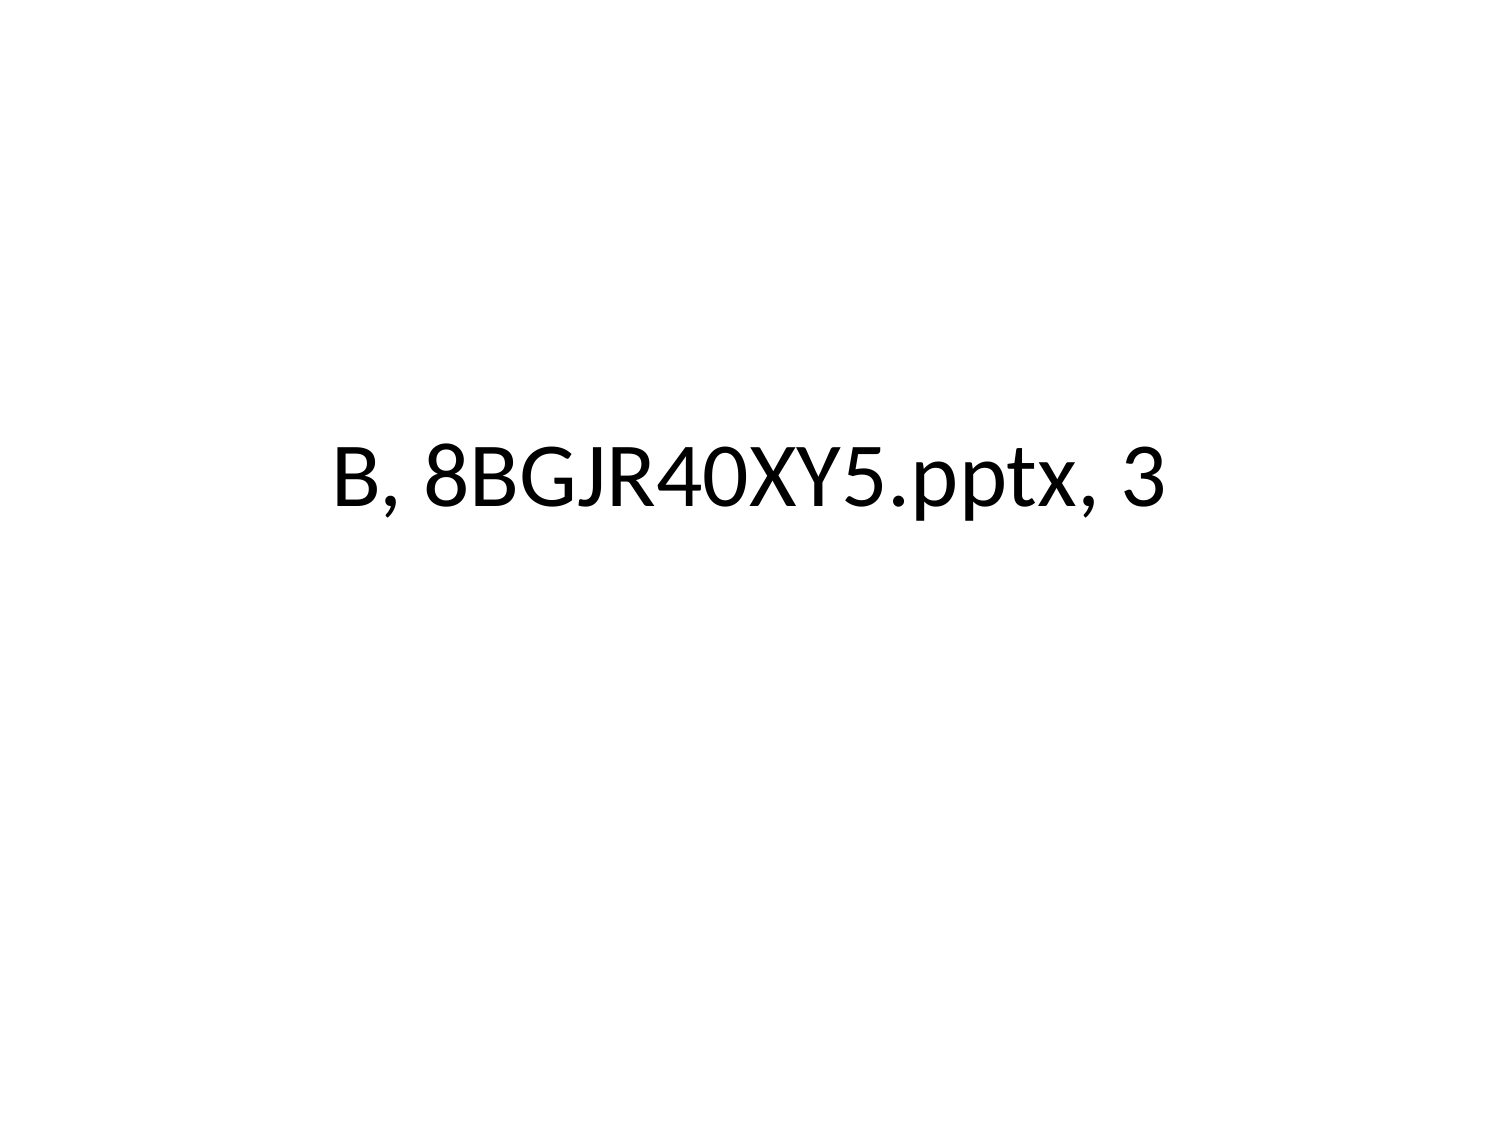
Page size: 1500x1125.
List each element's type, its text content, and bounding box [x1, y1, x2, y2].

title B, 8BGJR40XY5.pptx, 3 [112, 349, 1388, 591]
